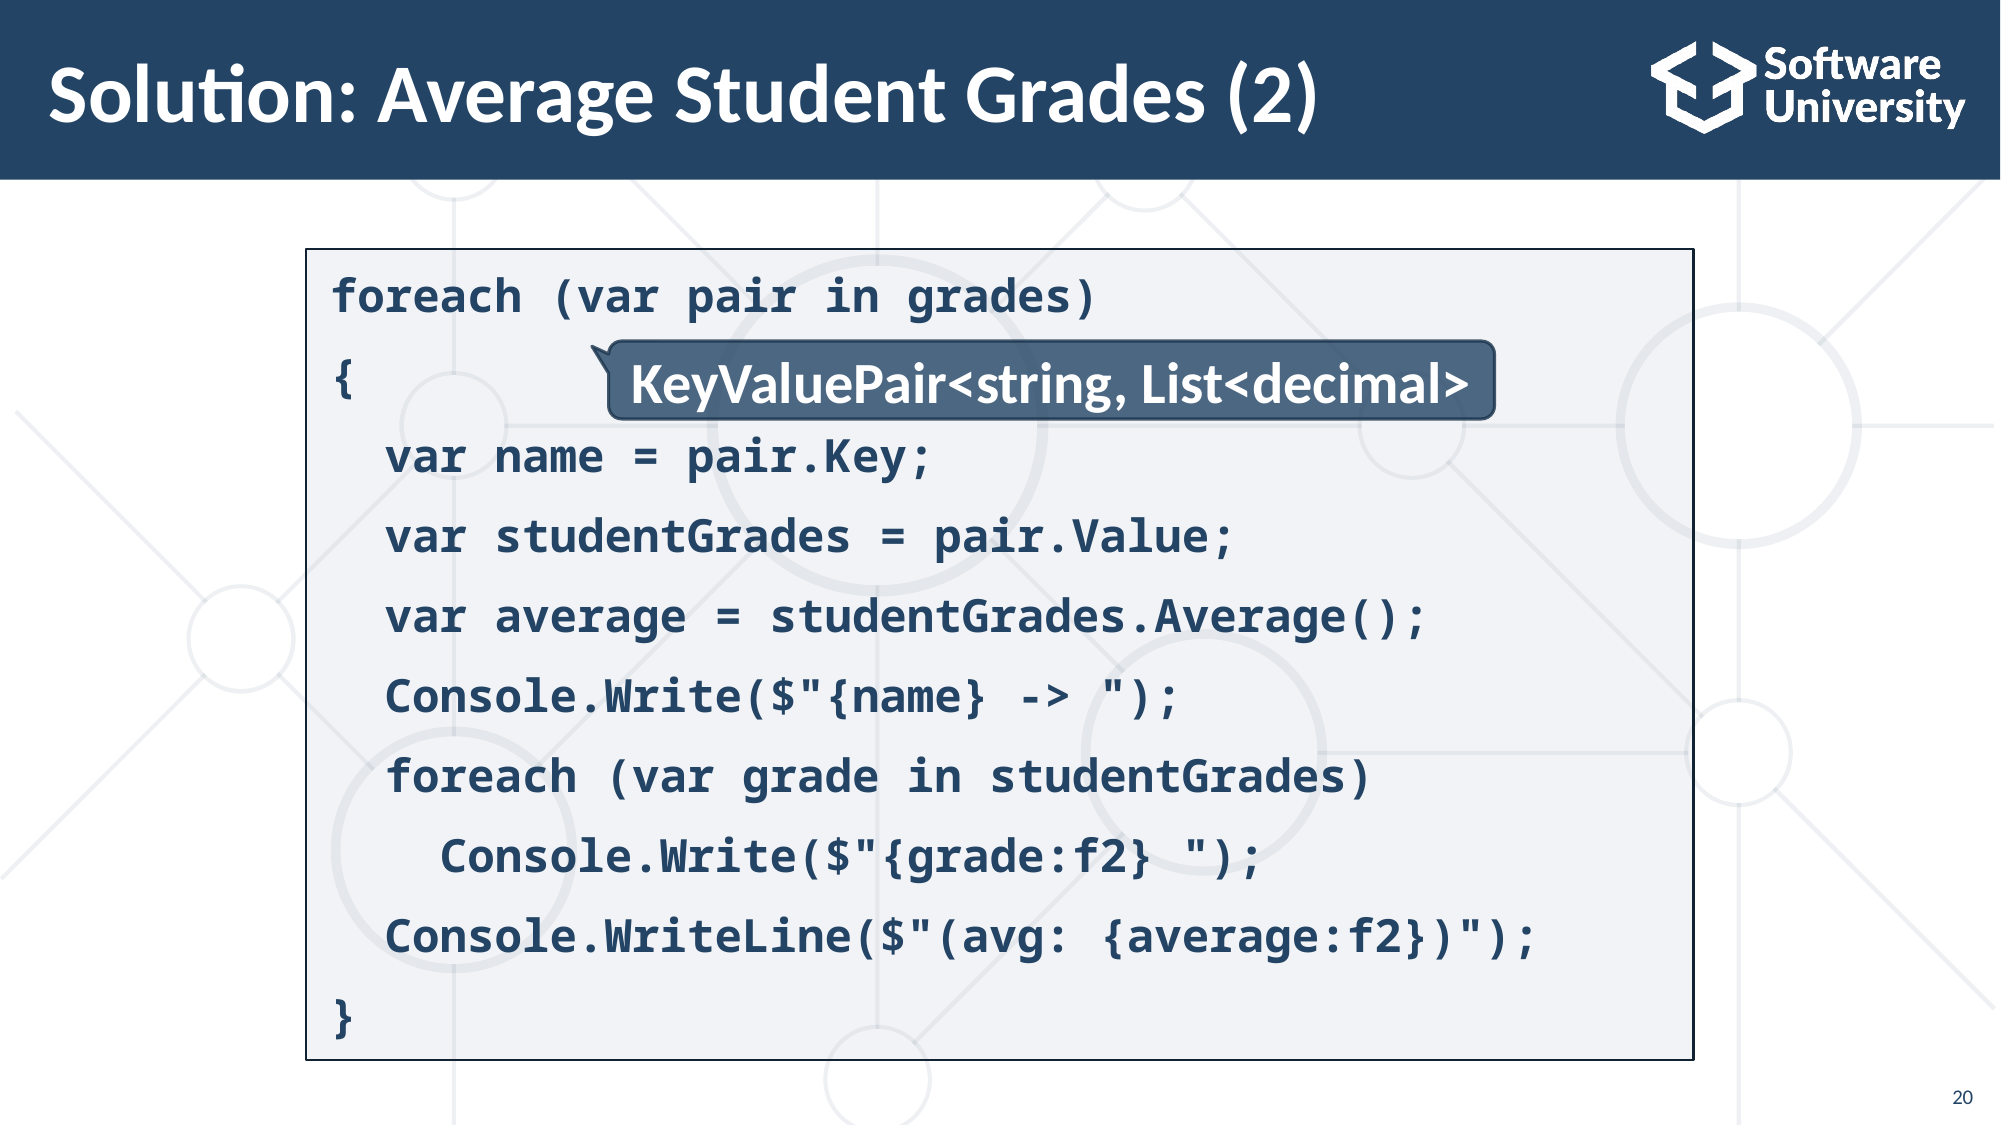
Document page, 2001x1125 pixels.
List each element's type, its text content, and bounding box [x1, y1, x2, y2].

slide_number 20 [1927, 1067, 1989, 1117]
text_box foreach (var pair in grades) { var name = pair.Key; var studentGrades = pair.Value; var average = studentGrades.Average(); Console.Write($"{name} -> "); foreach (var grade in studentGrades) Console.Write($"{grade:f2} "); Console.WriteLine($"(avg: {average:f2})"); } [306, 249, 1694, 1060]
picture [1651, 41, 1966, 134]
text_box KeyValuePair<string, List<decimal> [590, 338, 1497, 422]
title Solution: Average Student Grades (2) [31, 16, 1625, 162]
